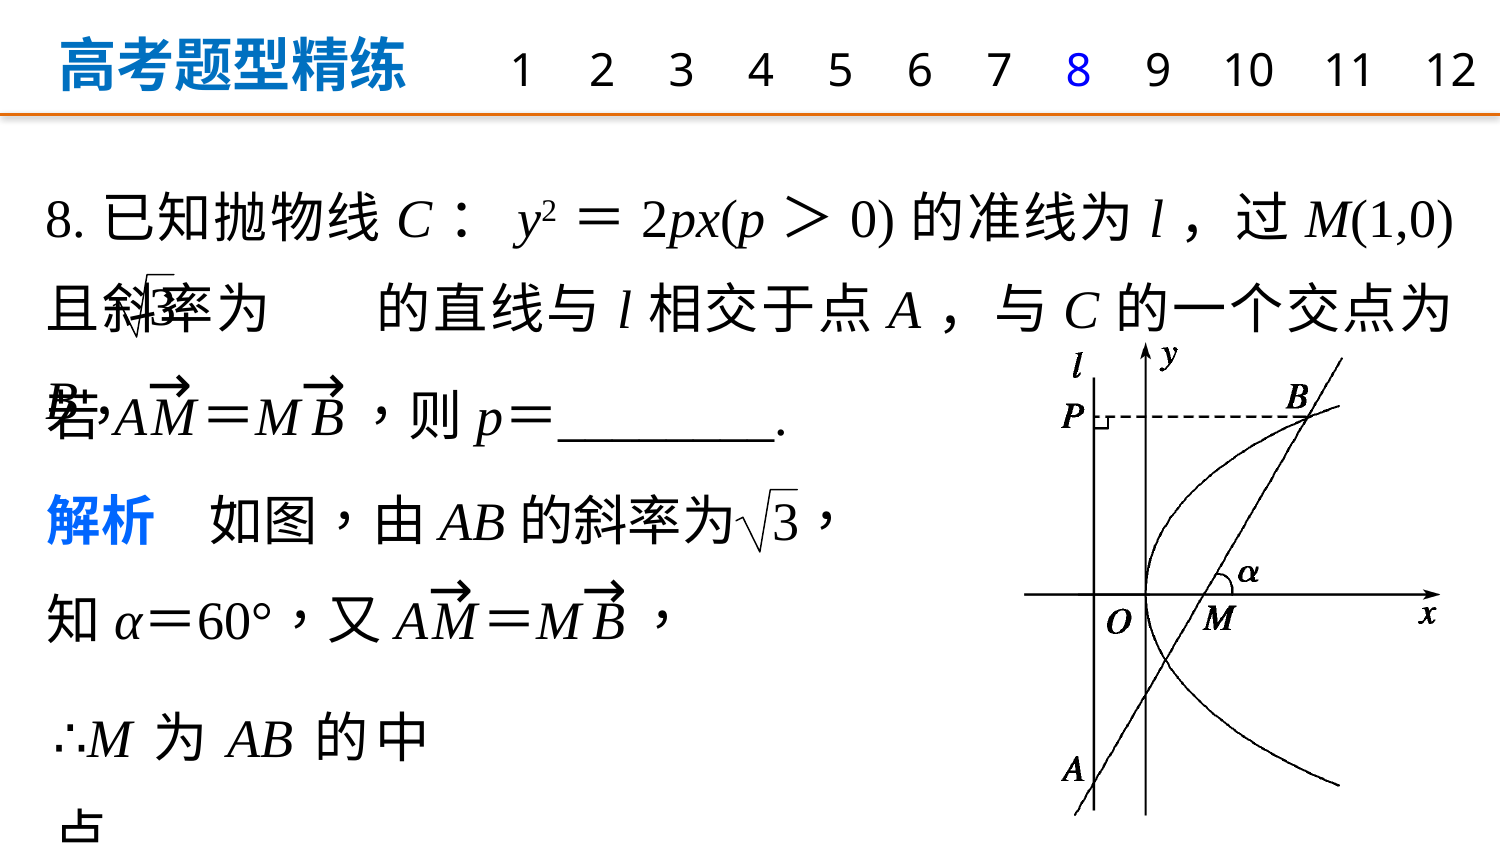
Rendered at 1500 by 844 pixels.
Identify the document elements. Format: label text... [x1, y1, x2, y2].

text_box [46, 554, 1000, 700]
picture [1005, 338, 1449, 826]
text_box 9 [1123, 36, 1193, 106]
text_box 1 [488, 36, 558, 106]
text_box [46, 349, 831, 471]
text_box 11 [1304, 39, 1396, 104]
text_box 5 [805, 36, 876, 106]
text_box 7 [964, 36, 1035, 106]
text_box 12 [1405, 39, 1497, 104]
text_box 高考题型精练 [43, 20, 423, 105]
text_box 2 [567, 36, 637, 106]
text_box 8.已知抛物线C：y2＝2px(p＞0)的准线为l，过M(1,0)且斜率为 的直线与l相交于点A，与C的一个交点为B， [30, 150, 1483, 438]
text_box 8 [1044, 36, 1114, 106]
text_box 10 [1202, 39, 1295, 104]
text_box 4 [726, 36, 796, 106]
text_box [46, 472, 941, 553]
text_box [112, 255, 212, 348]
text_box 6 [885, 36, 955, 106]
text_box 3 [646, 36, 717, 106]
text_box ∴M为AB的中点. [38, 663, 445, 776]
